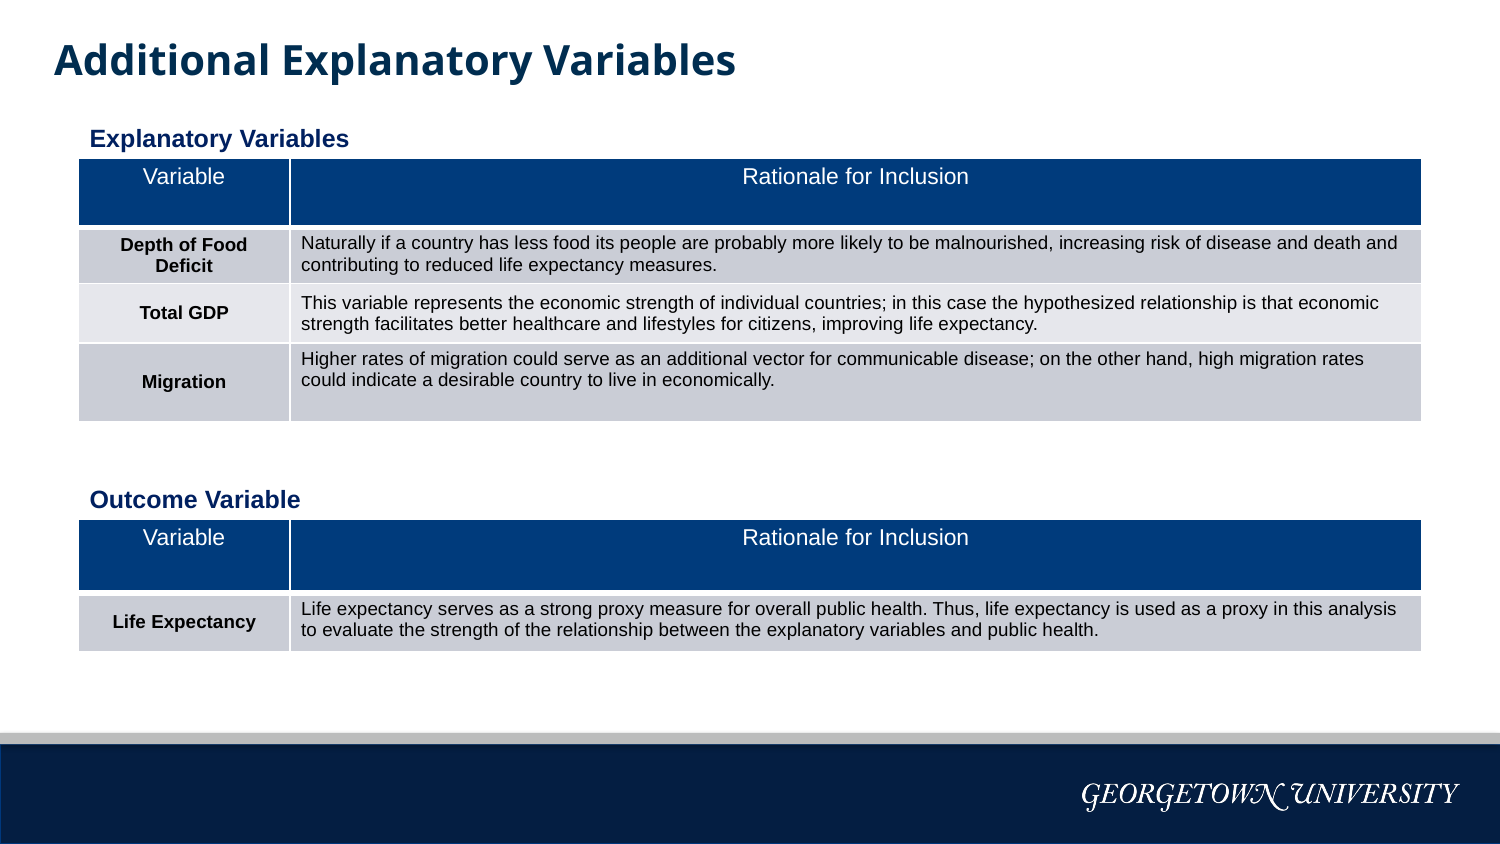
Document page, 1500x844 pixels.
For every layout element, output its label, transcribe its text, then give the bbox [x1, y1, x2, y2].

table_cell Higher rates of migration could serve as an additional vector for communicable disease; on the other hand, high migration rates could indicate a desirable country to live in economically. [291, 344, 1421, 421]
table_cell Migration [79, 344, 289, 421]
table_header Rationale for Inclusion [291, 520, 1421, 590]
table_header Rationale for Inclusion [291, 159, 1421, 225]
table_cell Life Expectancy [79, 596, 289, 651]
table_cell Life expectancy serves as a strong proxy measure for overall public health. Thus, life expectancy is used as a proxy in this analysis to evaluate the strength of the relationship between the explanatory variables and public health. [291, 596, 1421, 651]
table_cell Depth of Food Deficit [79, 230, 289, 283]
table_header Variable [79, 159, 289, 225]
table_cell Naturally if a country has less food its people are probably more likely to be malnourished, increasing risk of disease and death and contributing to reduced life expectancy measures. [291, 230, 1421, 283]
picture [1082, 783, 1460, 812]
text_box Outcome Variable [78, 478, 677, 520]
table_header Variable [79, 520, 289, 590]
table_cell Total GDP [79, 284, 289, 342]
table_cell This variable represents the economic strength of individual countries; in this case the hypothesized relationship is that economic strength facilitates better healthcare and lifestyles for citizens, improving life expectancy. [291, 284, 1421, 342]
text_box Additional Explanatory Variables [42, 27, 1393, 125]
text_box Explanatory Variables [78, 125, 677, 159]
